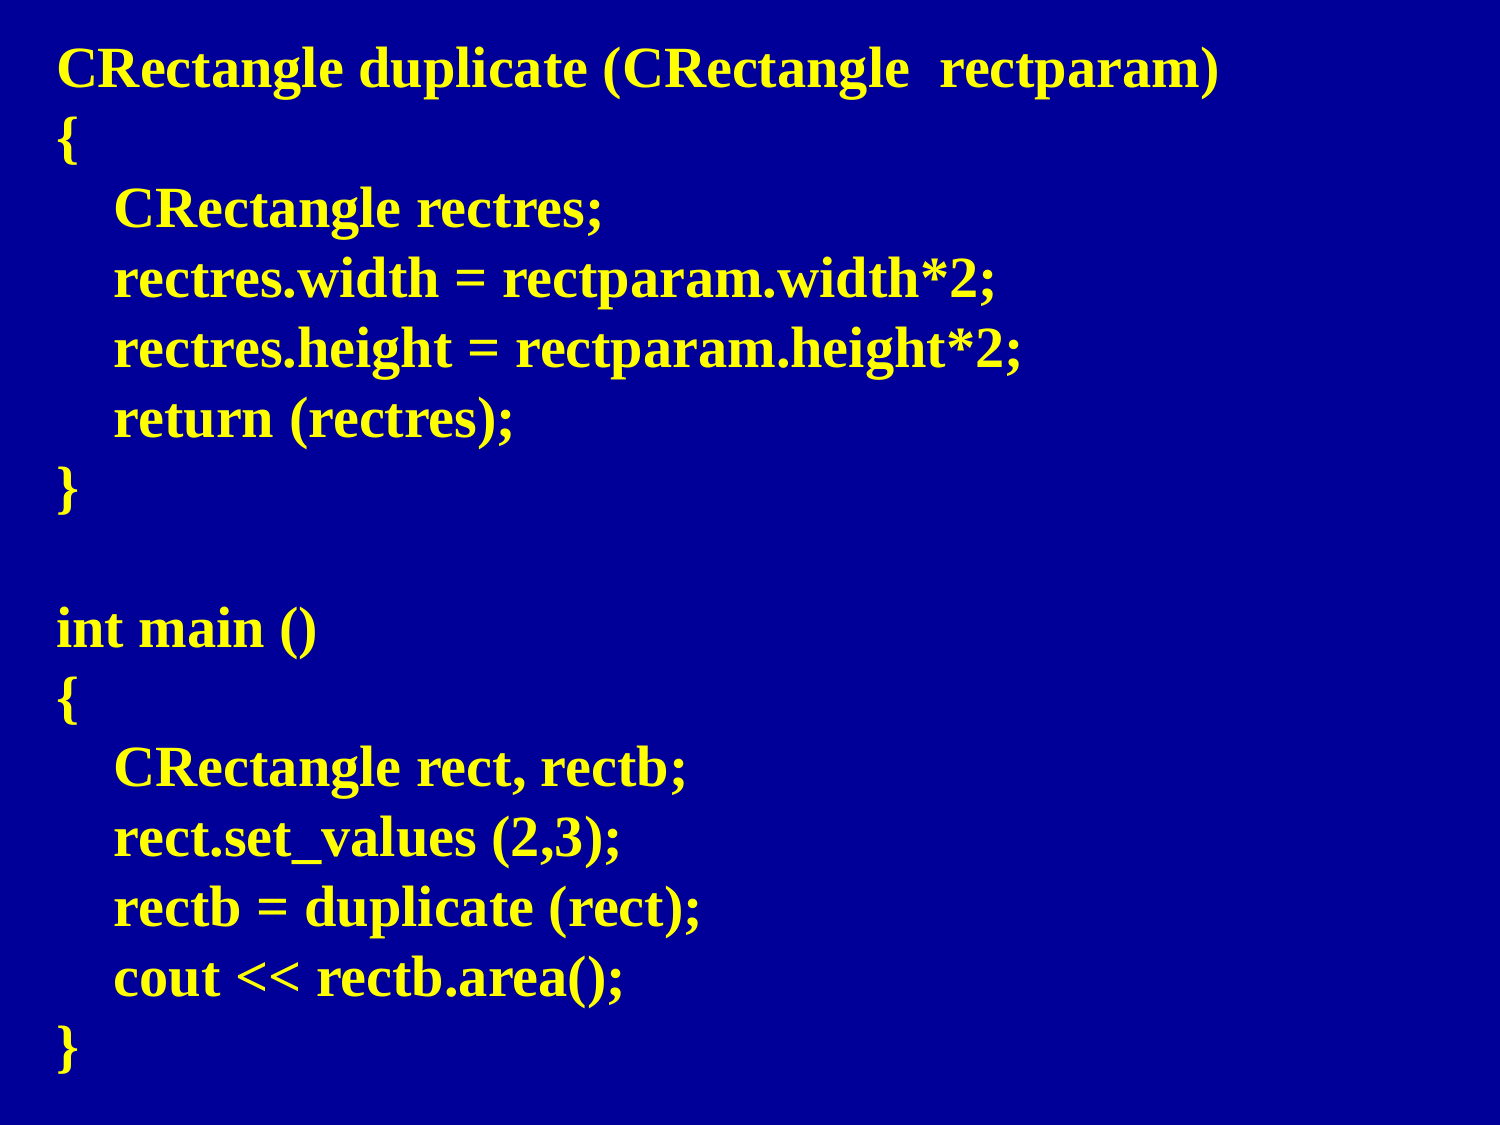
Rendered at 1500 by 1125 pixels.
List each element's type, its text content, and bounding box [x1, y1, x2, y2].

text_box CRectangle duplicate (CRectangle rectparam) { CRectangle rectres; rectres.width = rectparam.width*2; rectres.height = rectparam.height*2; return (rectres); } int main () { CRectangle rect, rectb; rect.set_values (2,3); rectb = duplicate (rect); cout << rectb.area(); } [41, 21, 1471, 1086]
